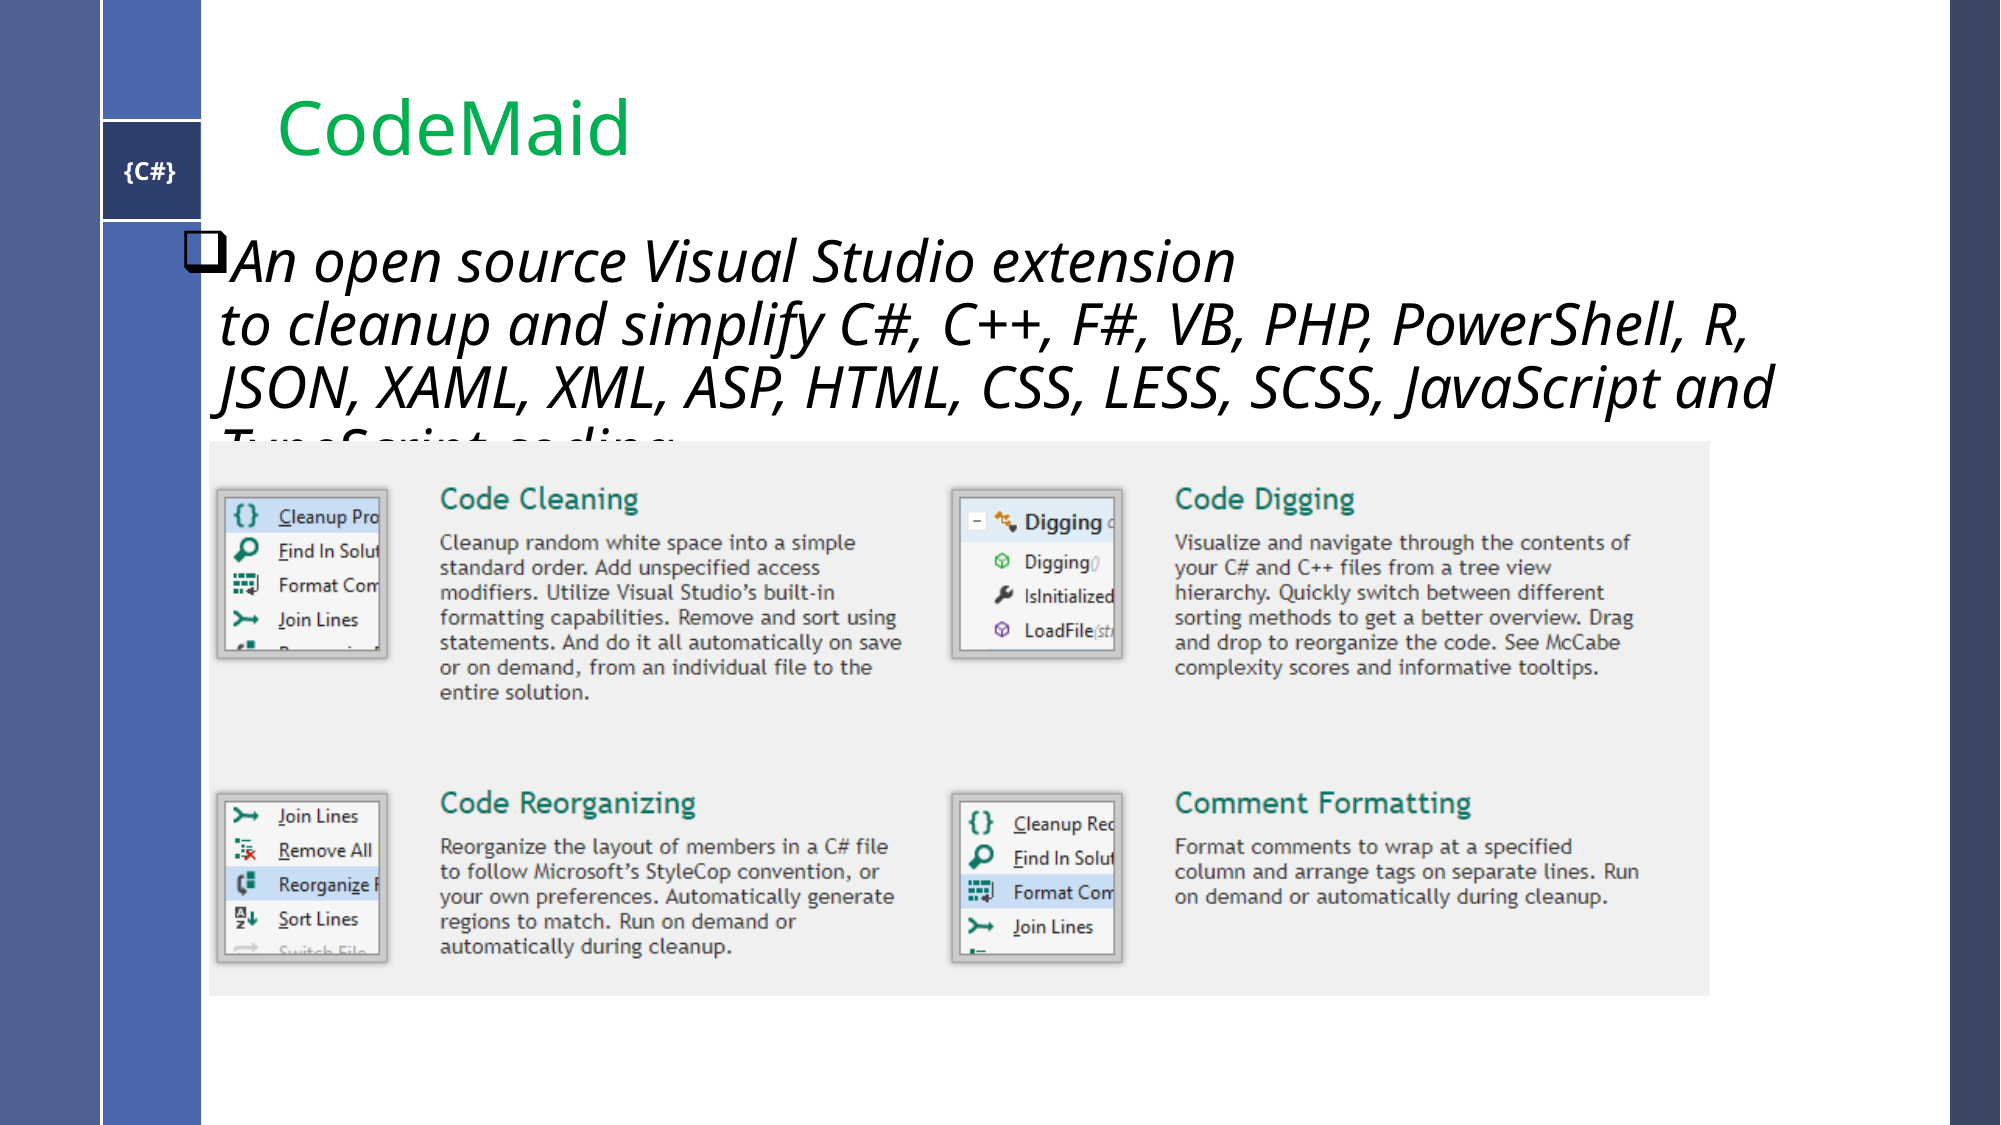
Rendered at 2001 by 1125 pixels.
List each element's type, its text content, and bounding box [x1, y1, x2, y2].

picture [209, 441, 1710, 996]
list An open source Visual Studio extension to cleanup and simplify C#, C++, F#, VB, PHP, PowerShell, R, JSON, XAML, XML, ASP, HTML, CSS, LESS, SCSS, JavaScript and TypeScript coding [164, 224, 1890, 939]
title CodeMaid [261, 29, 1867, 224]
